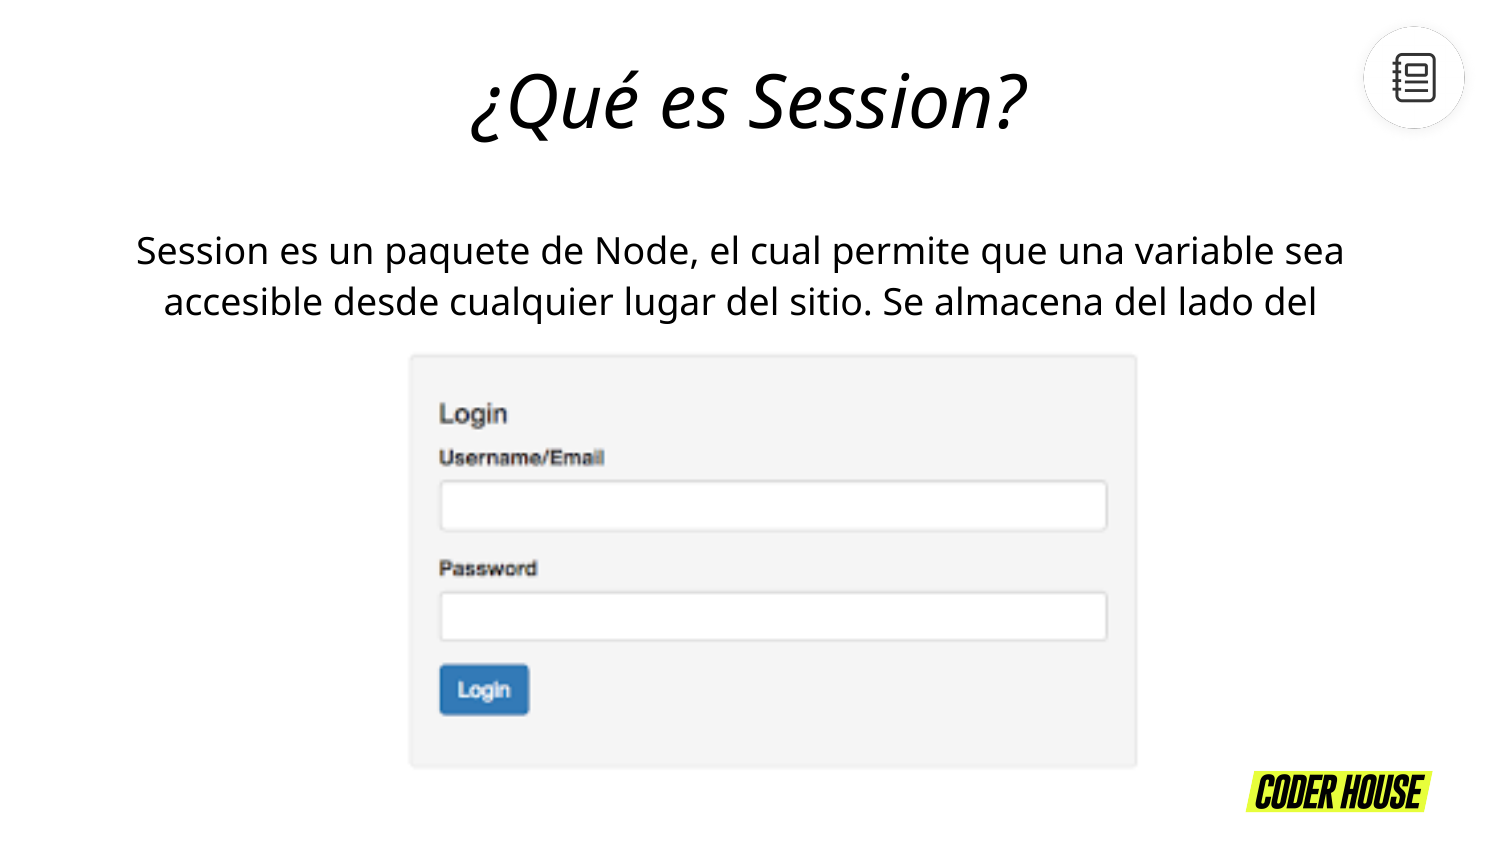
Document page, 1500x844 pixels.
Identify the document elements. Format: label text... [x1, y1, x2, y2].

text_box Session es un paquete de Node, el cual permite que una variable sea accesible desde cualquier lugar del sitio. Se almacena del lado del servidor. [79, 204, 1404, 349]
picture [1351, 14, 1477, 141]
picture [385, 337, 1163, 794]
picture [1241, 764, 1437, 819]
text_box ¿Qué es Session? [361, 38, 1139, 161]
